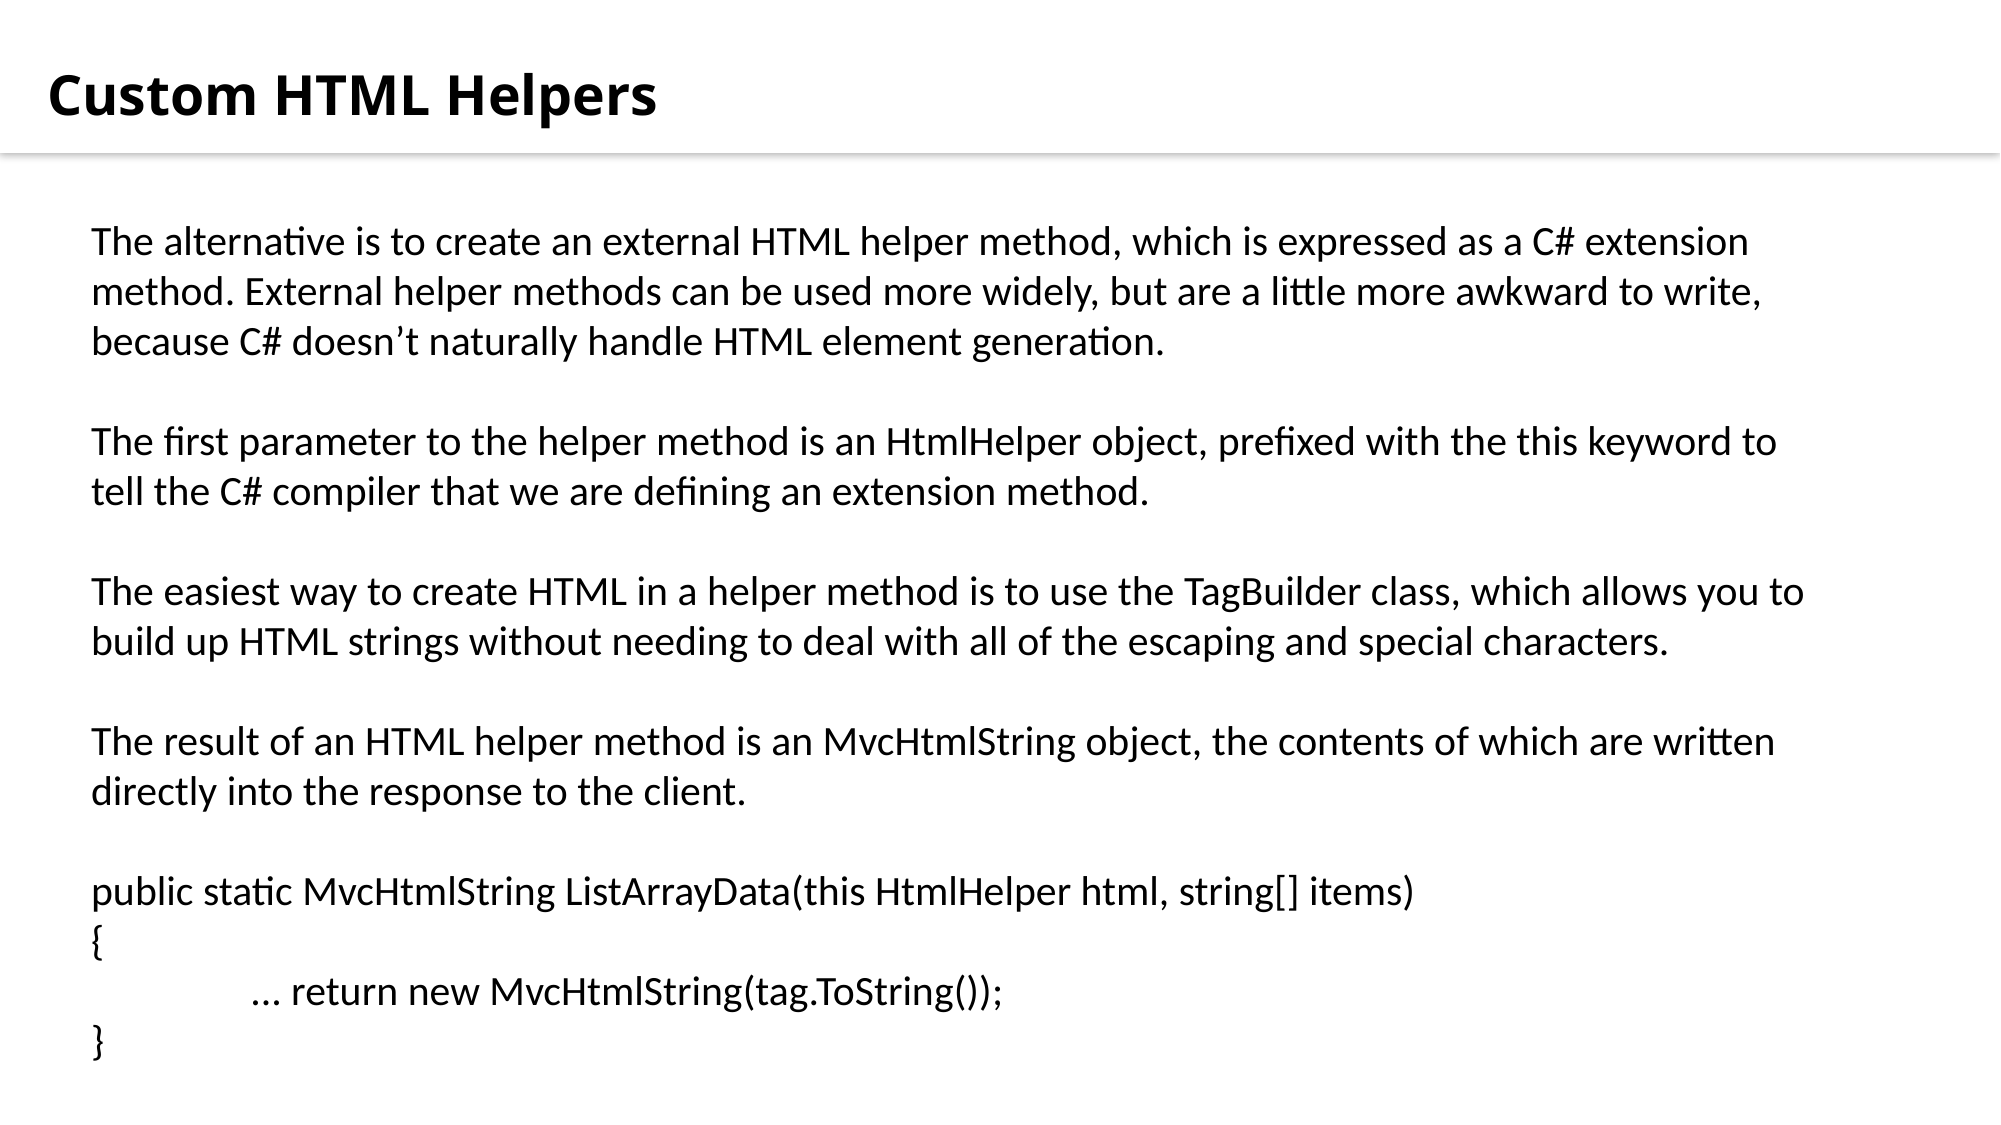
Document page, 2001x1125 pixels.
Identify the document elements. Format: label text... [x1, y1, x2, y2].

list Custom HTML Helpers [0, 0, 2000, 153]
text_box The alternative is to create an external HTML helper method, which is expressed as a C# extension method. External helper methods can be used more widely, but are a little more awkward to write, because C# doesn’t naturally handle HTML element generation. The first parameter to the helper method is an HtmlHelper object, prefixed with the this keyword to tell the C# compiler that we are defining an extension method. The easiest way to create HTML in a helper method is to use the TagBuilder class, which allows you to build up HTML strings without needing to deal with all of the escaping and special characters. The result of an HTML helper method is an MvcHtmlString object, the contents of which are written directly into the response to the client. public static MvcHtmlString ListArrayData(this HtmlHelper html, string[] items) { ... return new MvcHtmlString(tag.ToString()); } [91, 213, 1820, 1065]
